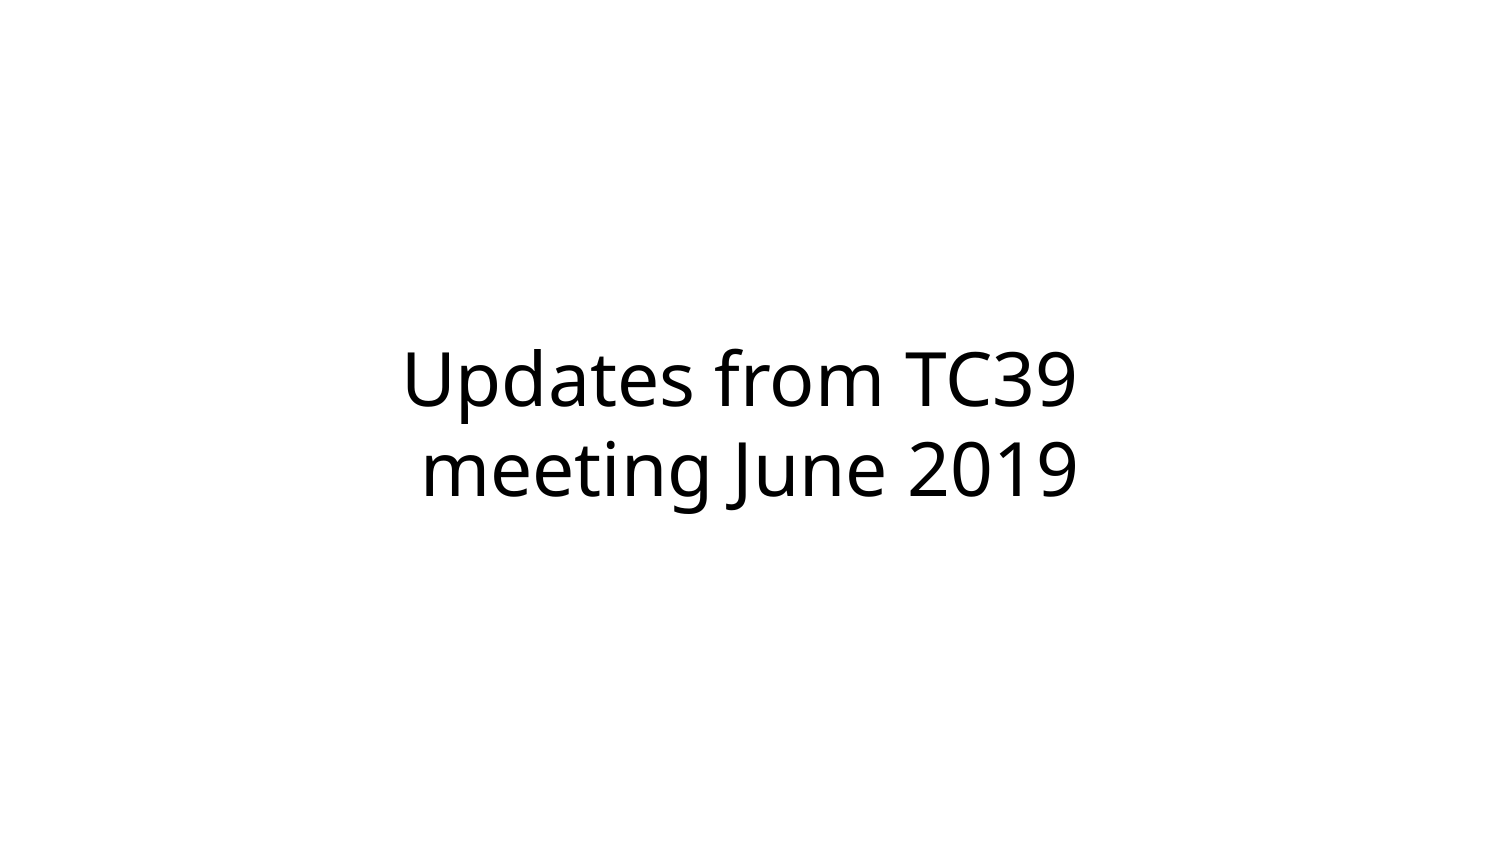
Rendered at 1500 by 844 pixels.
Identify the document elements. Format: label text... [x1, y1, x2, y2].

title Updates from TC39 meeting June 2019 [51, 352, 1449, 491]
